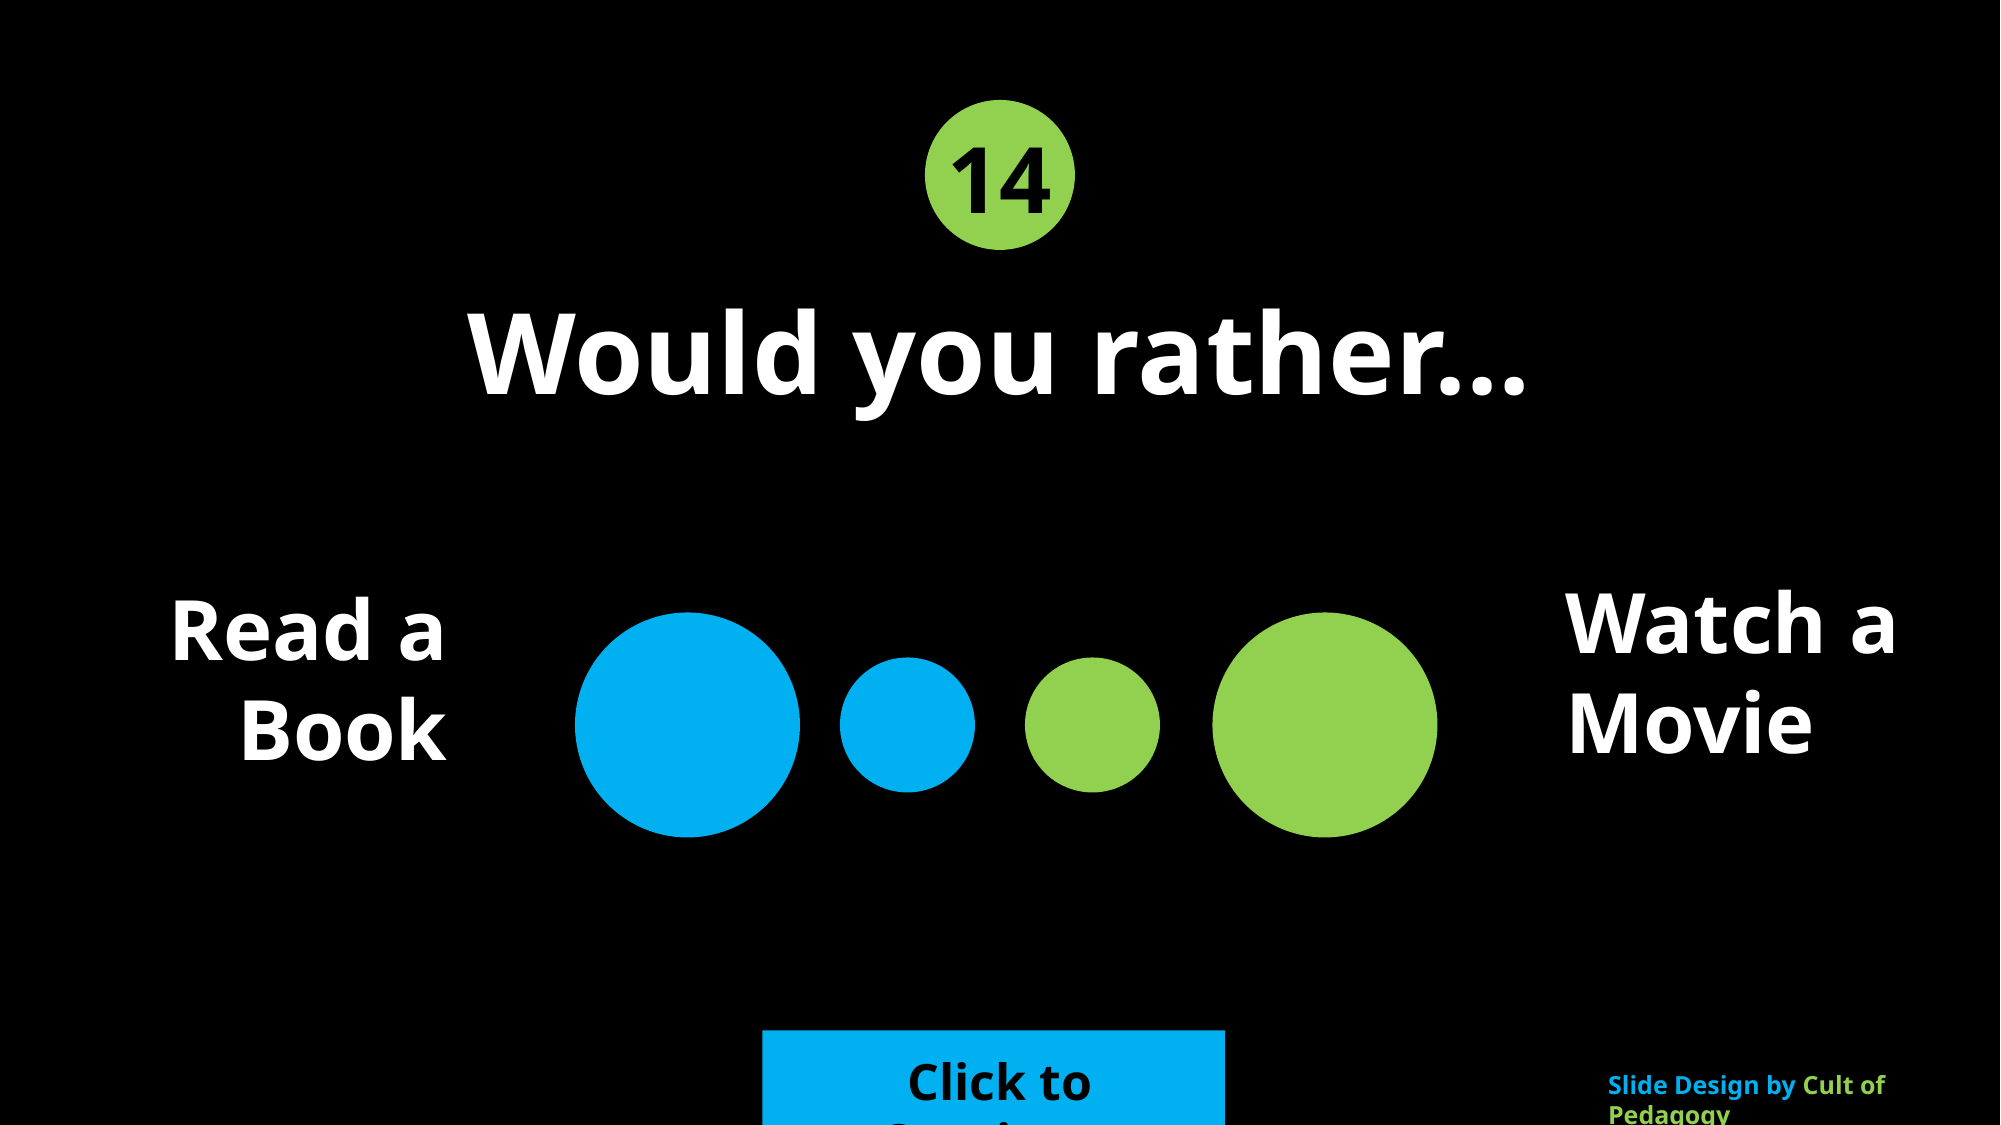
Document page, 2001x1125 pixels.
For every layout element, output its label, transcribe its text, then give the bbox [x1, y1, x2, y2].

text_box Would you rather… [281, 274, 1719, 425]
text_box Watch a Movie [1549, 562, 1976, 778]
text_box [962, 240, 1038, 250]
text_box [839, 657, 975, 793]
text_box [574, 612, 800, 838]
text_box 14 [918, 114, 1082, 240]
text_box [1024, 657, 1160, 793]
text_box [956, 99, 1044, 114]
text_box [762, 1030, 1226, 1125]
text_box [1212, 612, 1438, 838]
text_box Read a Book [43, 569, 463, 785]
